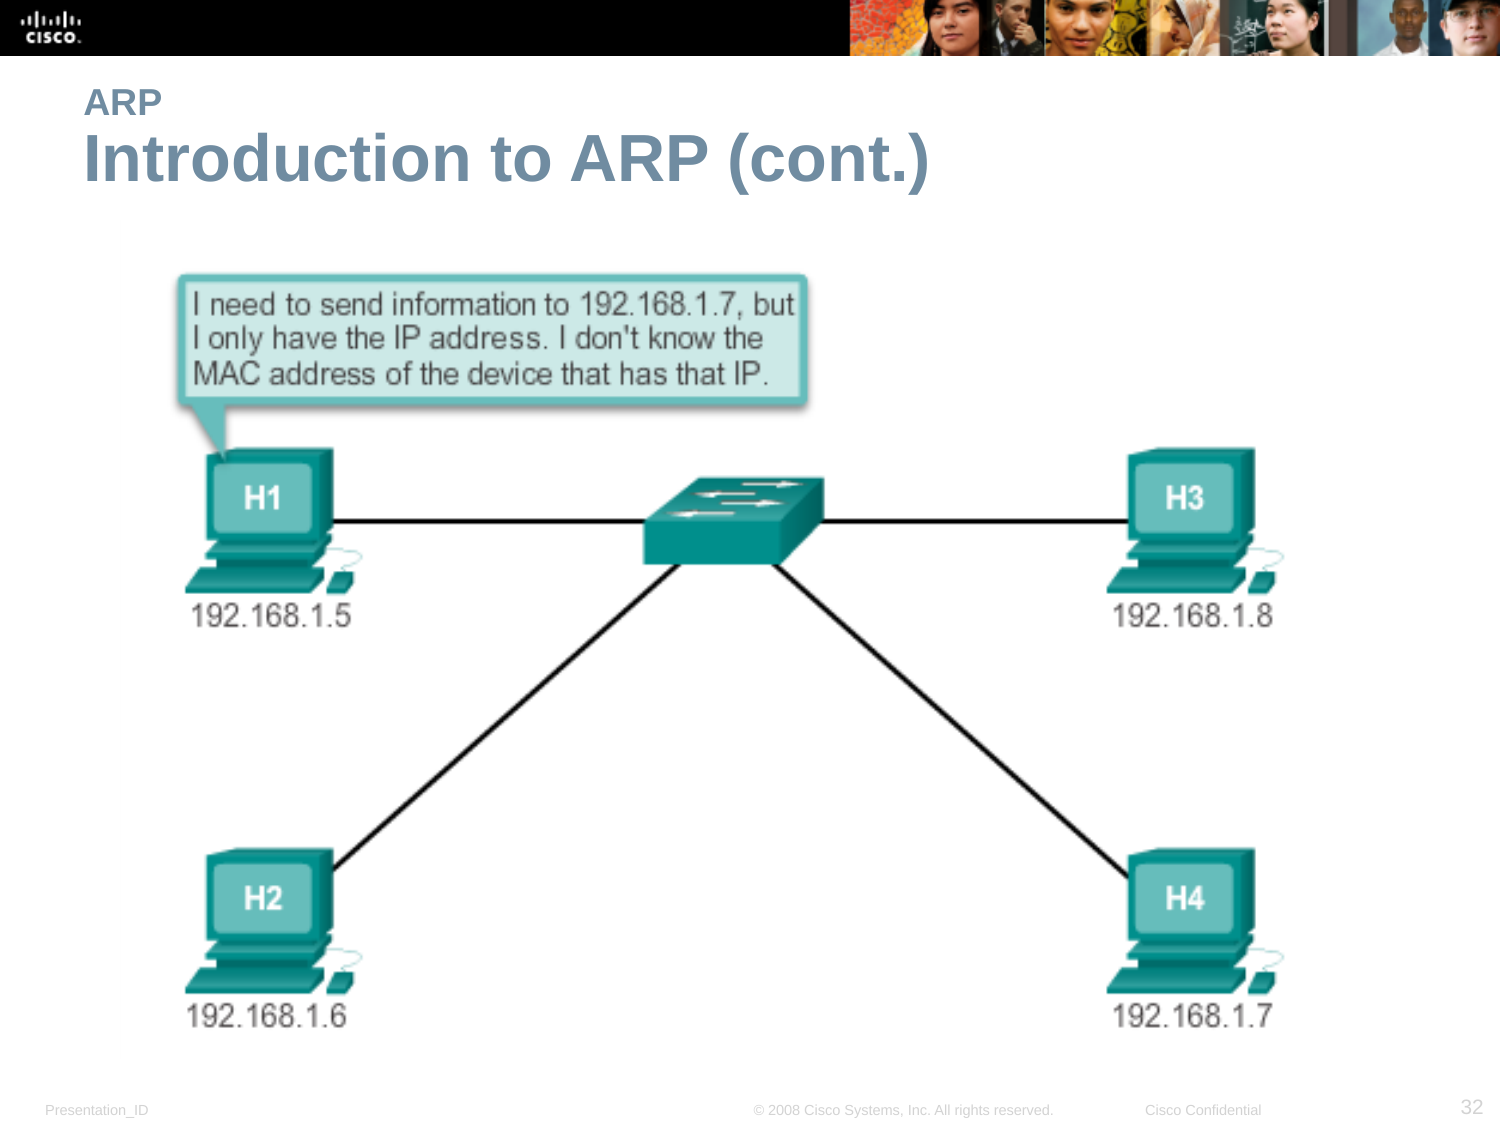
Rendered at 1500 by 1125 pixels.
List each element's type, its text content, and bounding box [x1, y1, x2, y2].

title ARP Introduction to ARP (cont.) [69, 64, 1500, 203]
picture [0, 0, 1500, 56]
picture [119, 220, 1323, 1059]
